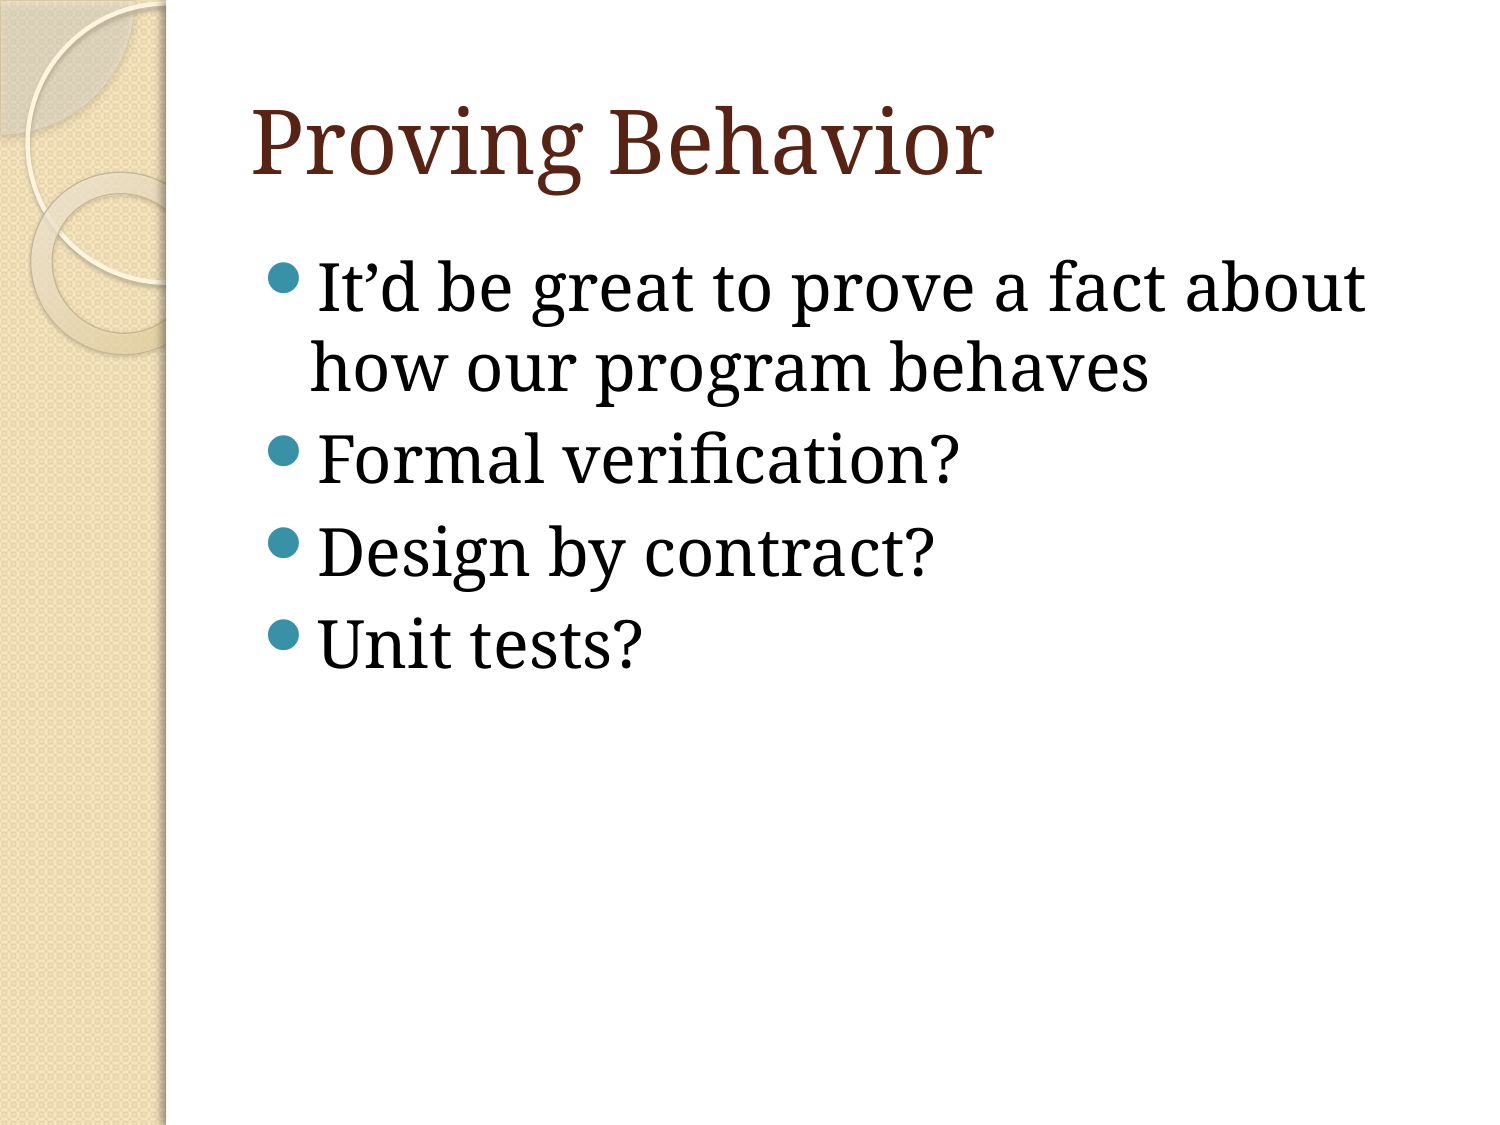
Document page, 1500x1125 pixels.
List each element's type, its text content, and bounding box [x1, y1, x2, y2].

title Proving Behavior [235, 45, 1466, 233]
list It’d be great to prove a fact about how our program behaves Formal verification? Design by contract? Unit tests? [235, 237, 1466, 1025]
